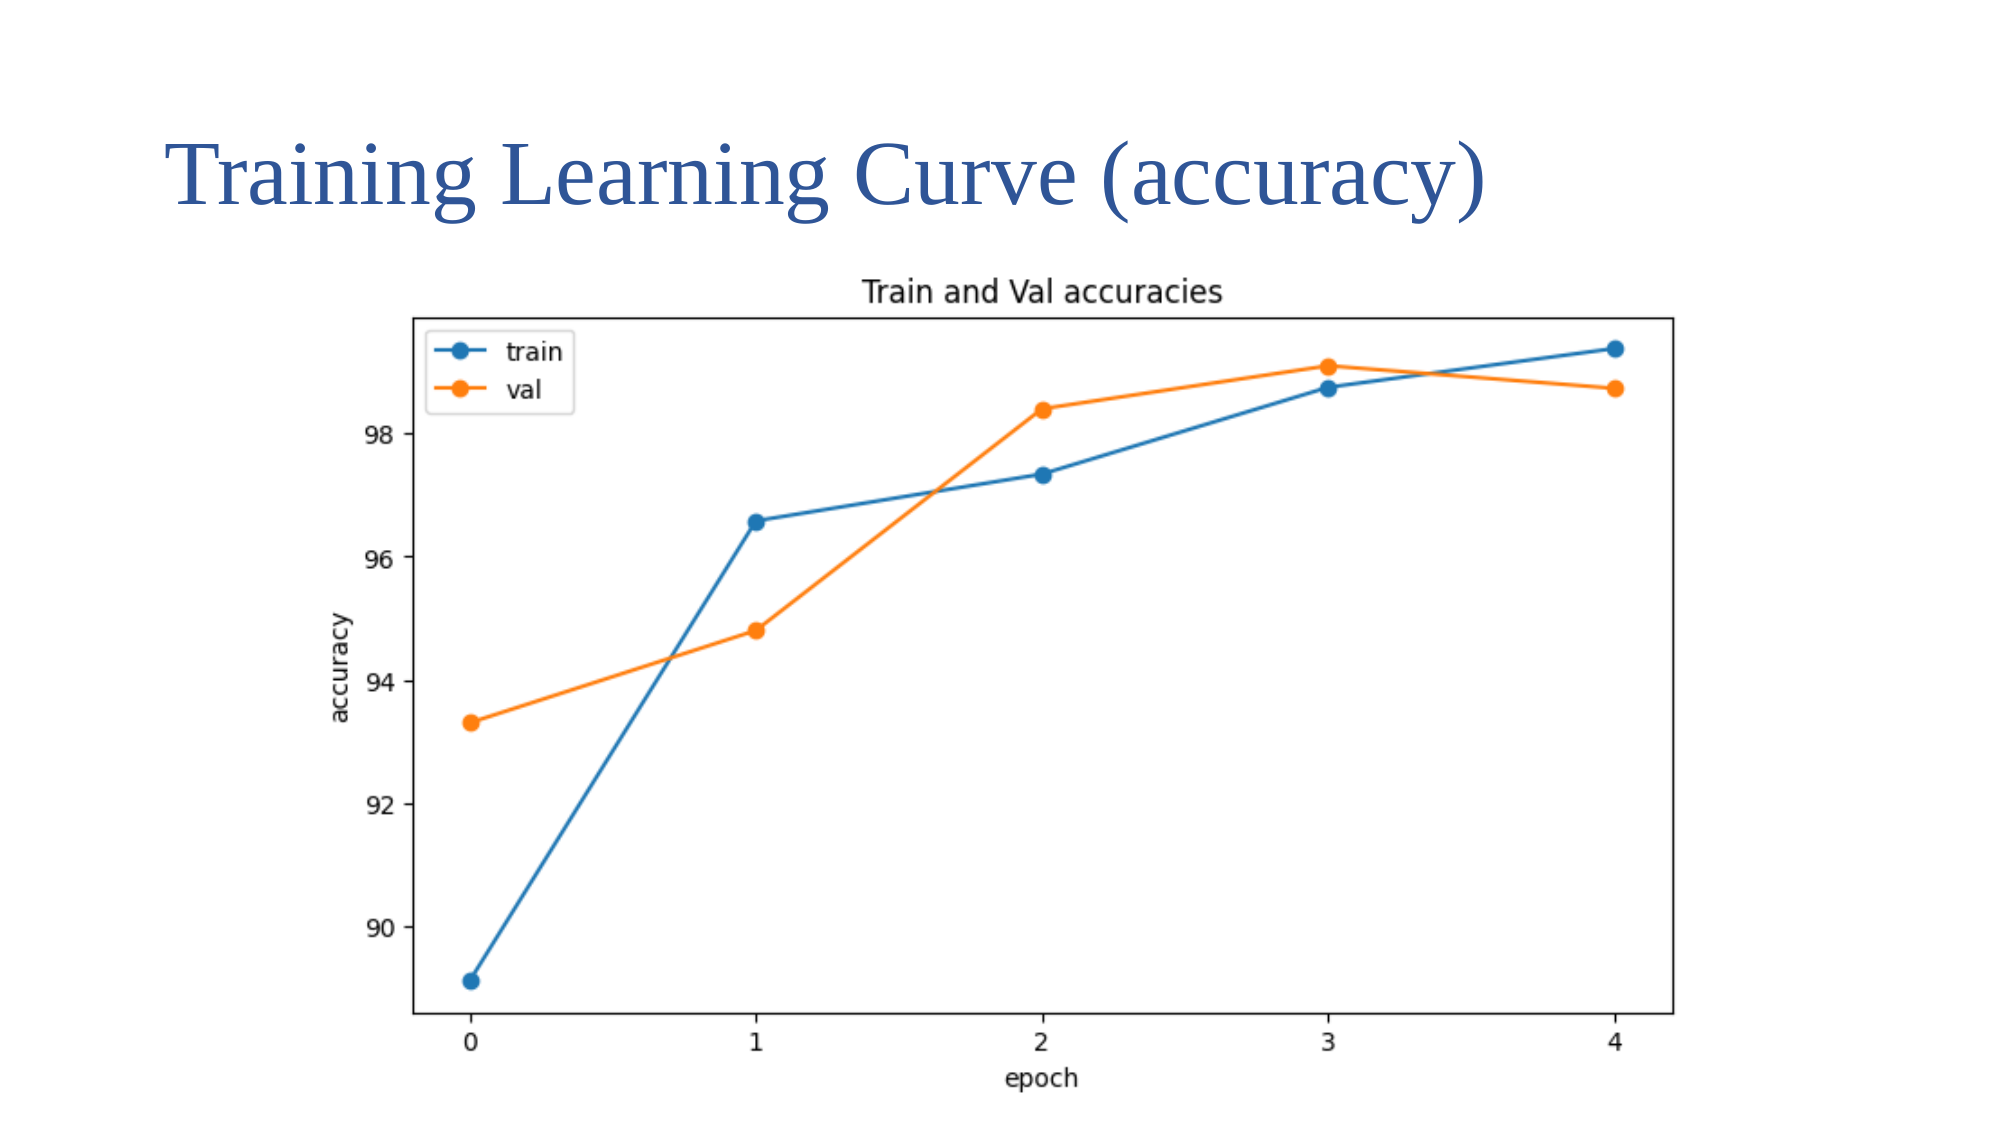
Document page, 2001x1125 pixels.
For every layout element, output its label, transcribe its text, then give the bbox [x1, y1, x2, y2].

picture [310, 260, 1689, 1109]
title Training Learning Curve (accuracy) [149, 44, 1851, 306]
